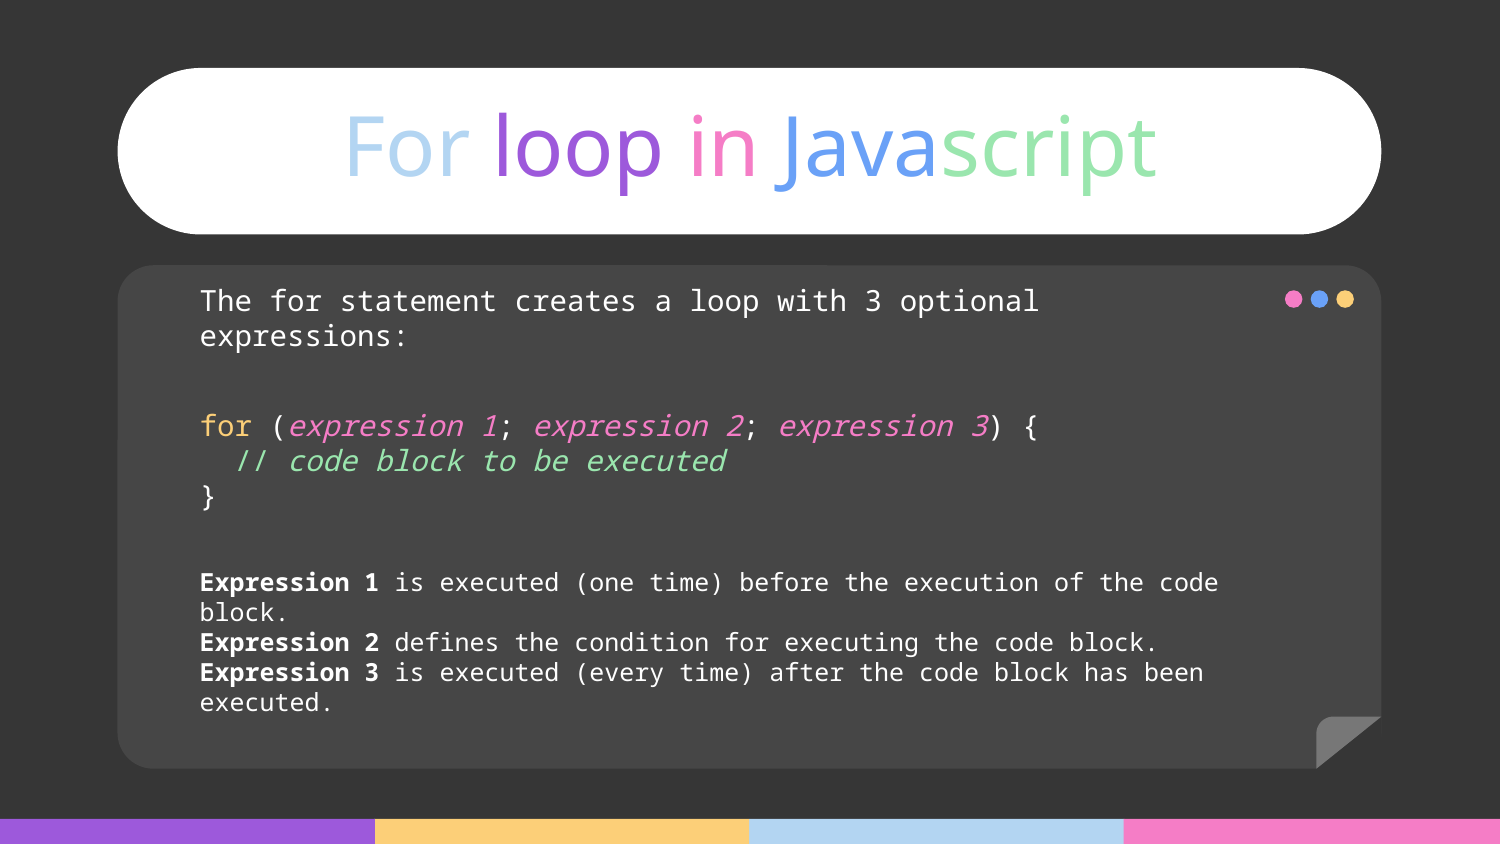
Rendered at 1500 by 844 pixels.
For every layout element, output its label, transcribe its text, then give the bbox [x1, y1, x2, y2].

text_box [1316, 716, 1382, 769]
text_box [117, 265, 1382, 769]
title For loop in Javascript [245, 67, 1255, 235]
